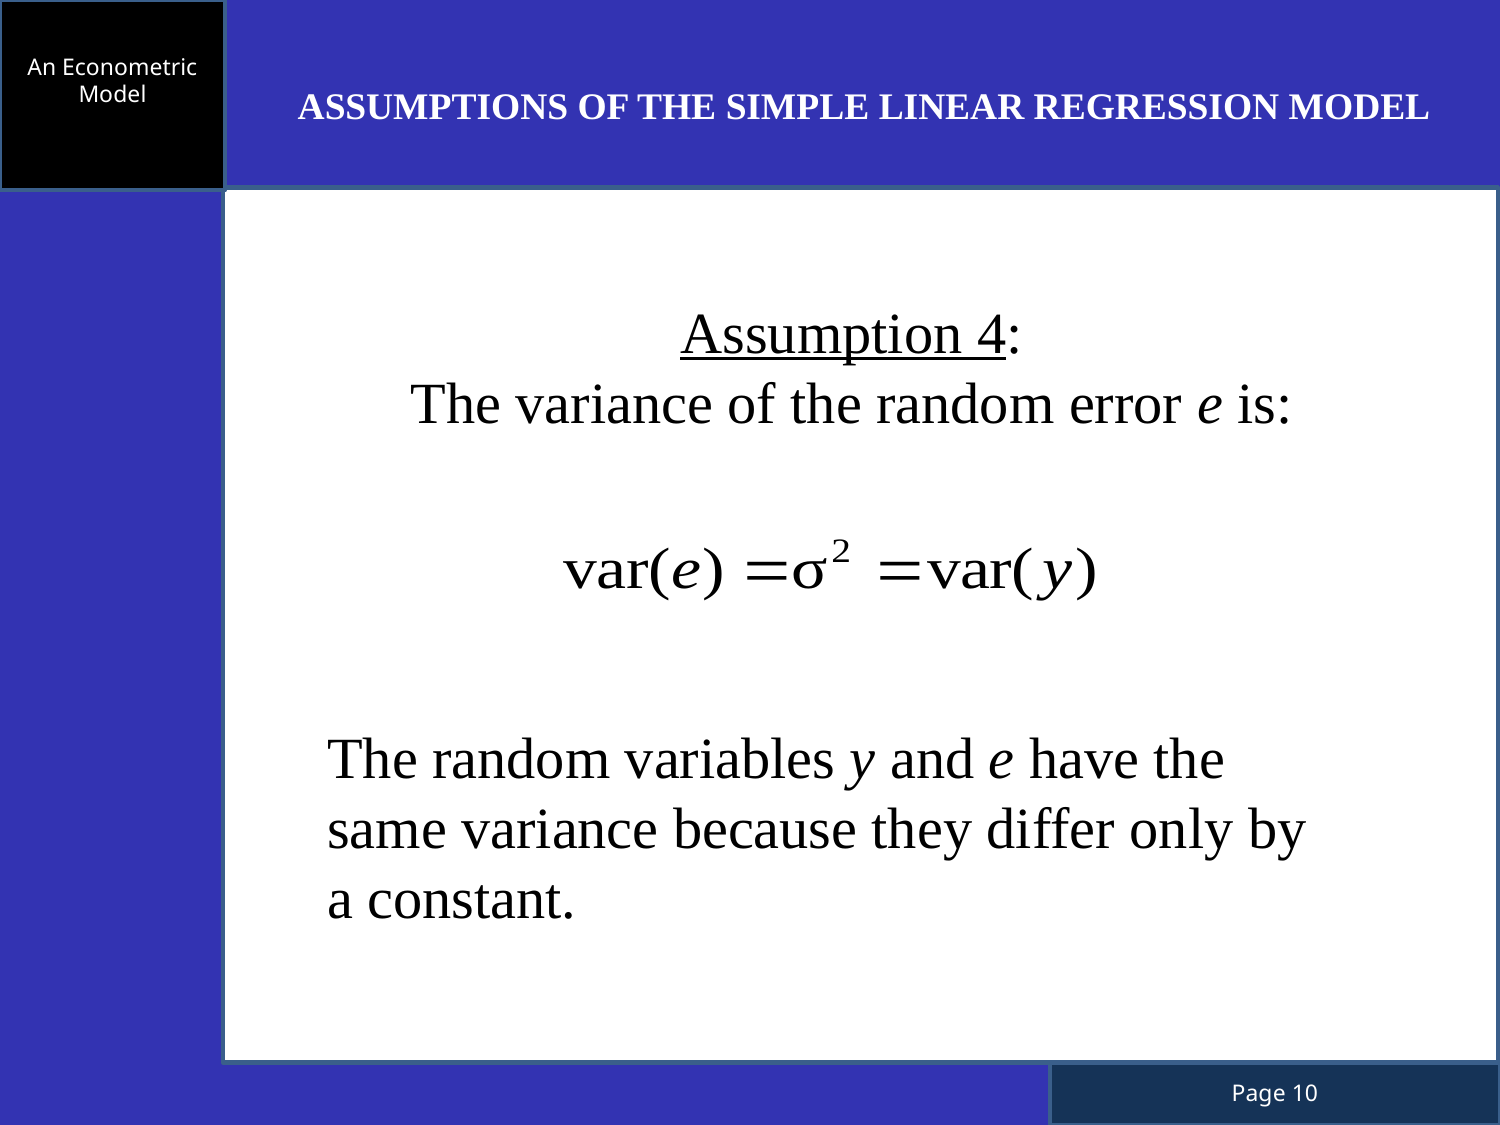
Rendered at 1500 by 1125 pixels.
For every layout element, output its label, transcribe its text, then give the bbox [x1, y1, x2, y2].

text_box ASSUMPTIONS OF THE SIMPLE LINEAR REGRESSION MODEL [211, 74, 1500, 135]
text_box An Econometric Model [0, 45, 225, 115]
text_box The random variables y and e have the same variance because they differ only by a constant. [312, 712, 1350, 938]
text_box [552, 524, 1111, 613]
text_box Assumption 4: The variance of the random error e is: [260, 287, 1428, 443]
